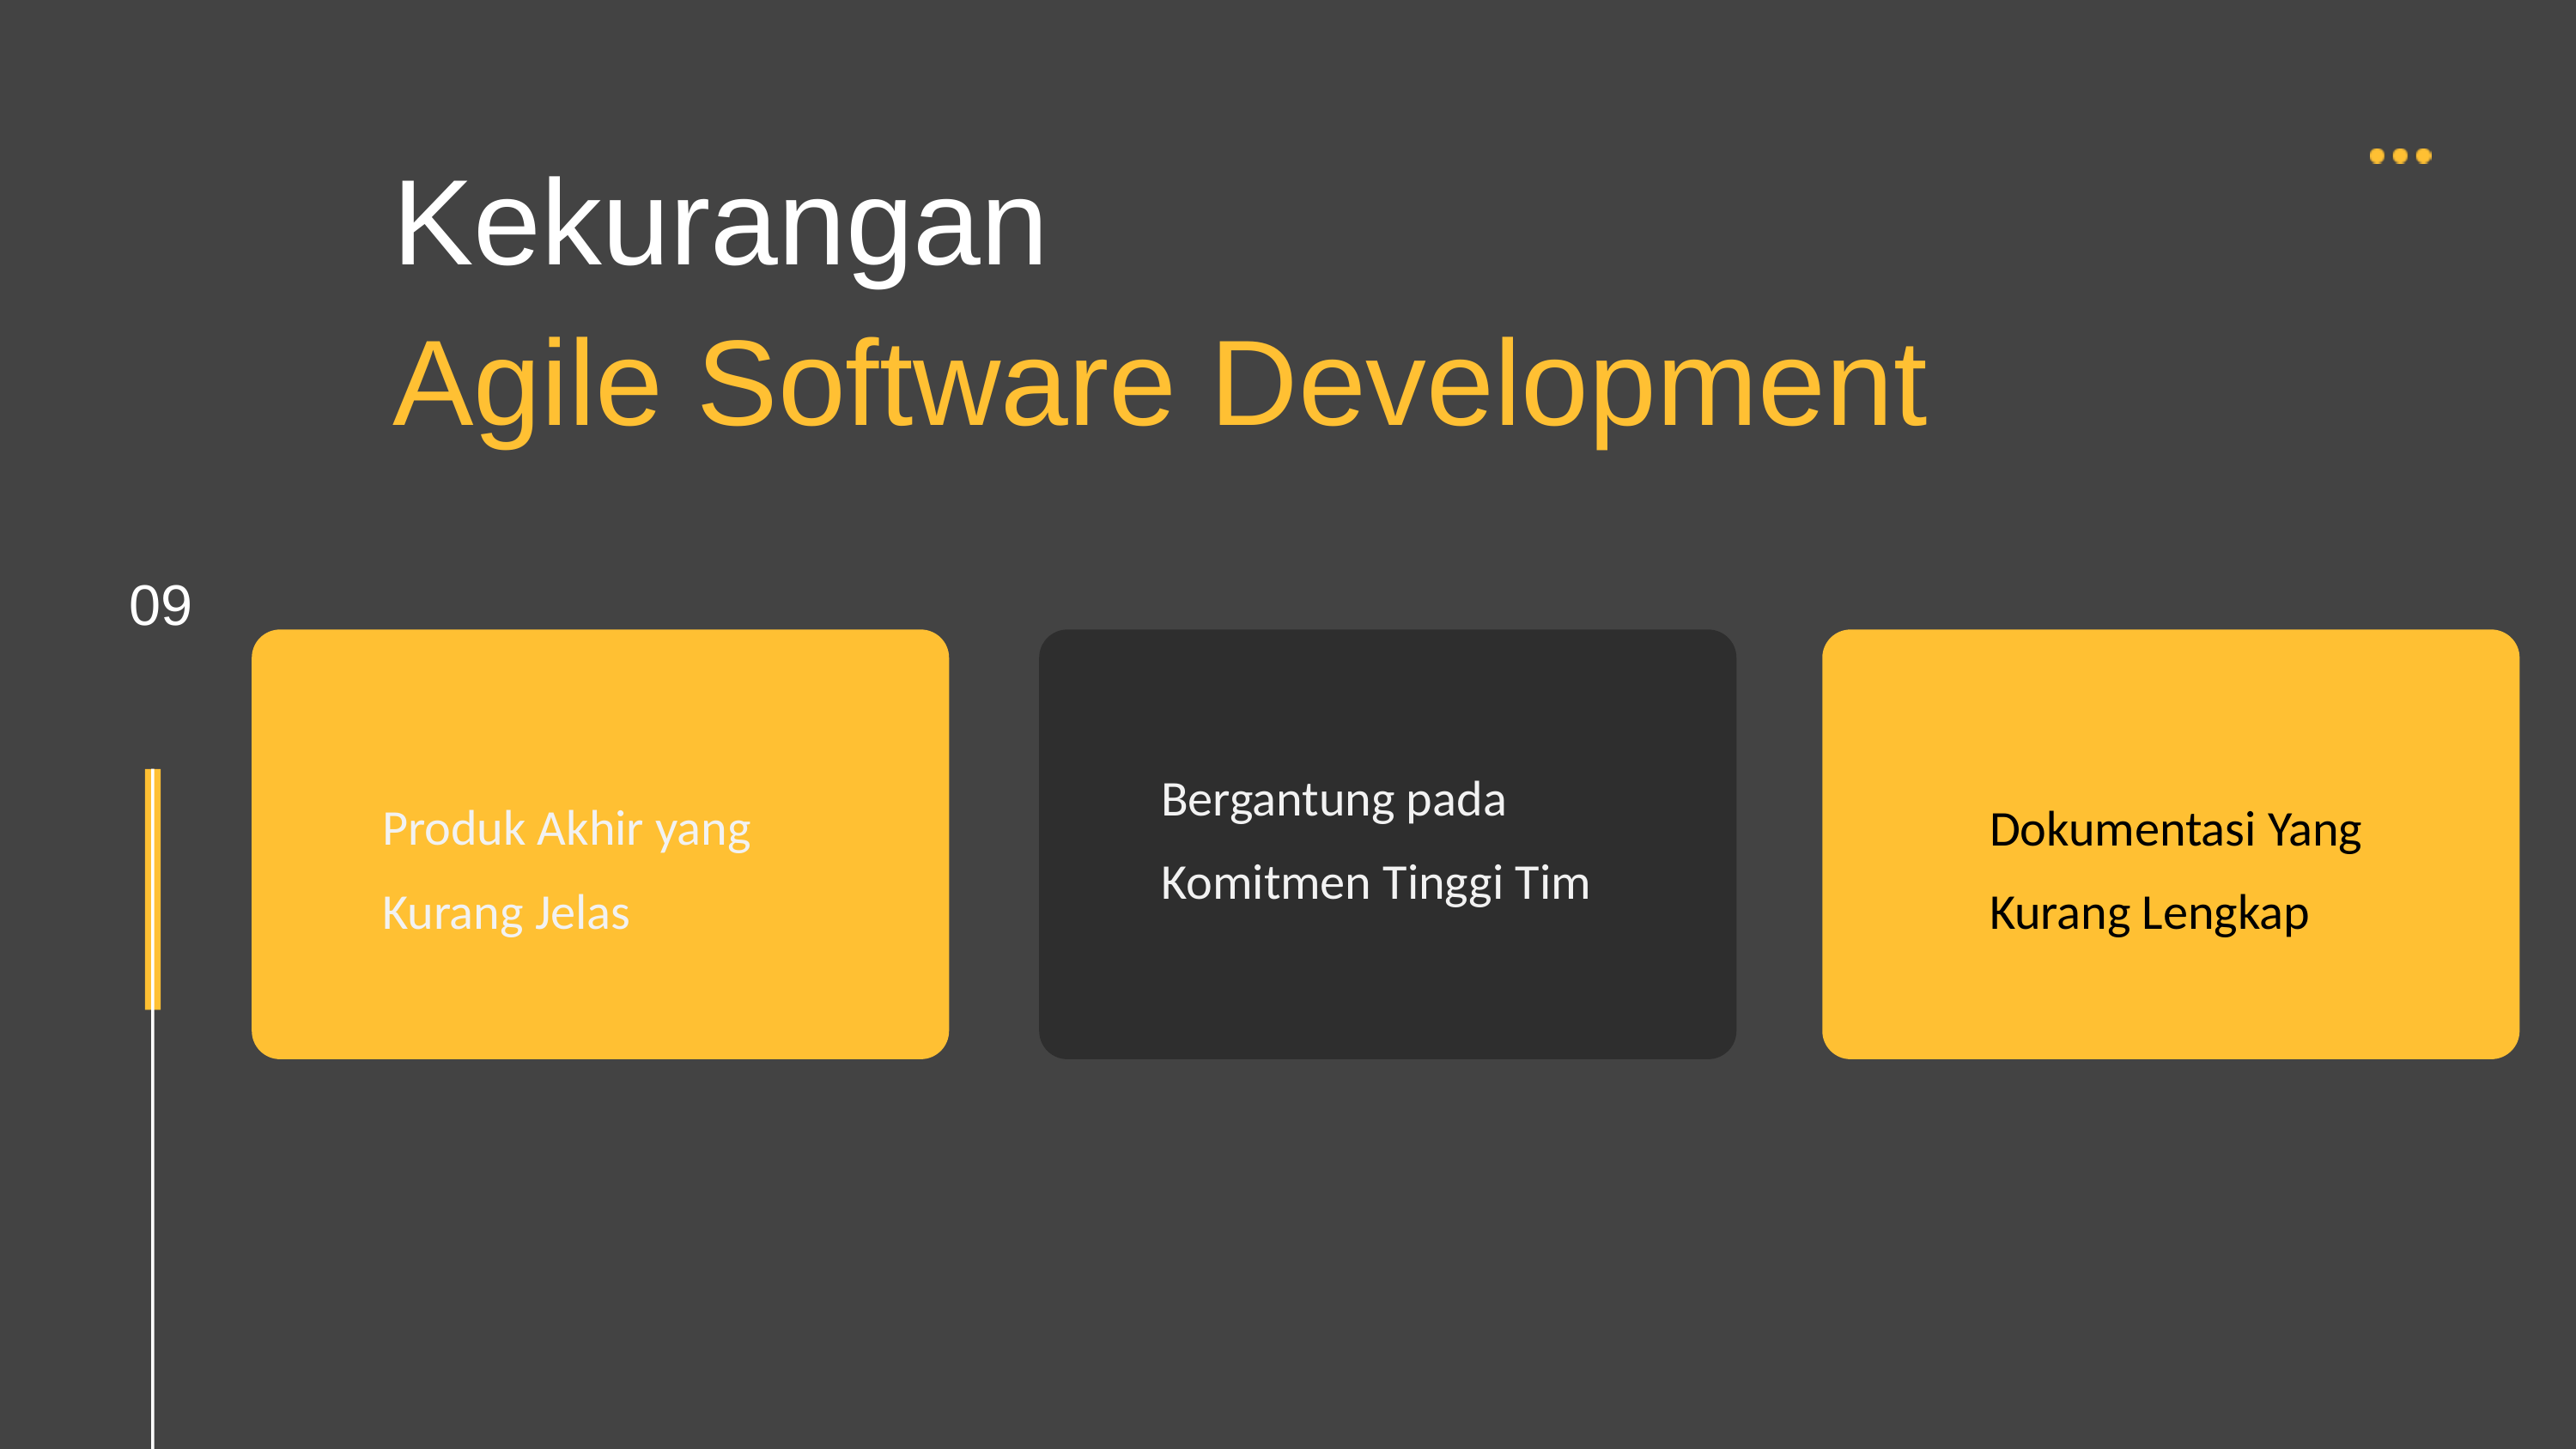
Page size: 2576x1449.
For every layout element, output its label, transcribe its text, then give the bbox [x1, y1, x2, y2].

text_box [1039, 629, 1737, 1059]
picture [2369, 148, 2432, 165]
text_box [1822, 629, 2520, 1059]
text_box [144, 768, 161, 1449]
text_box Produk Akhir yang Kurang Jelas [382, 771, 882, 940]
text_box Bergantung pada Komitmen Tinggi Tim [1161, 742, 1615, 909]
text_box [252, 629, 950, 1059]
text_box Kekurangan Agile Software Development [392, 129, 2471, 451]
text_box Dokumentasi Yang Kurang Lengkap [1990, 772, 2371, 940]
text_box 09 [93, 567, 228, 637]
